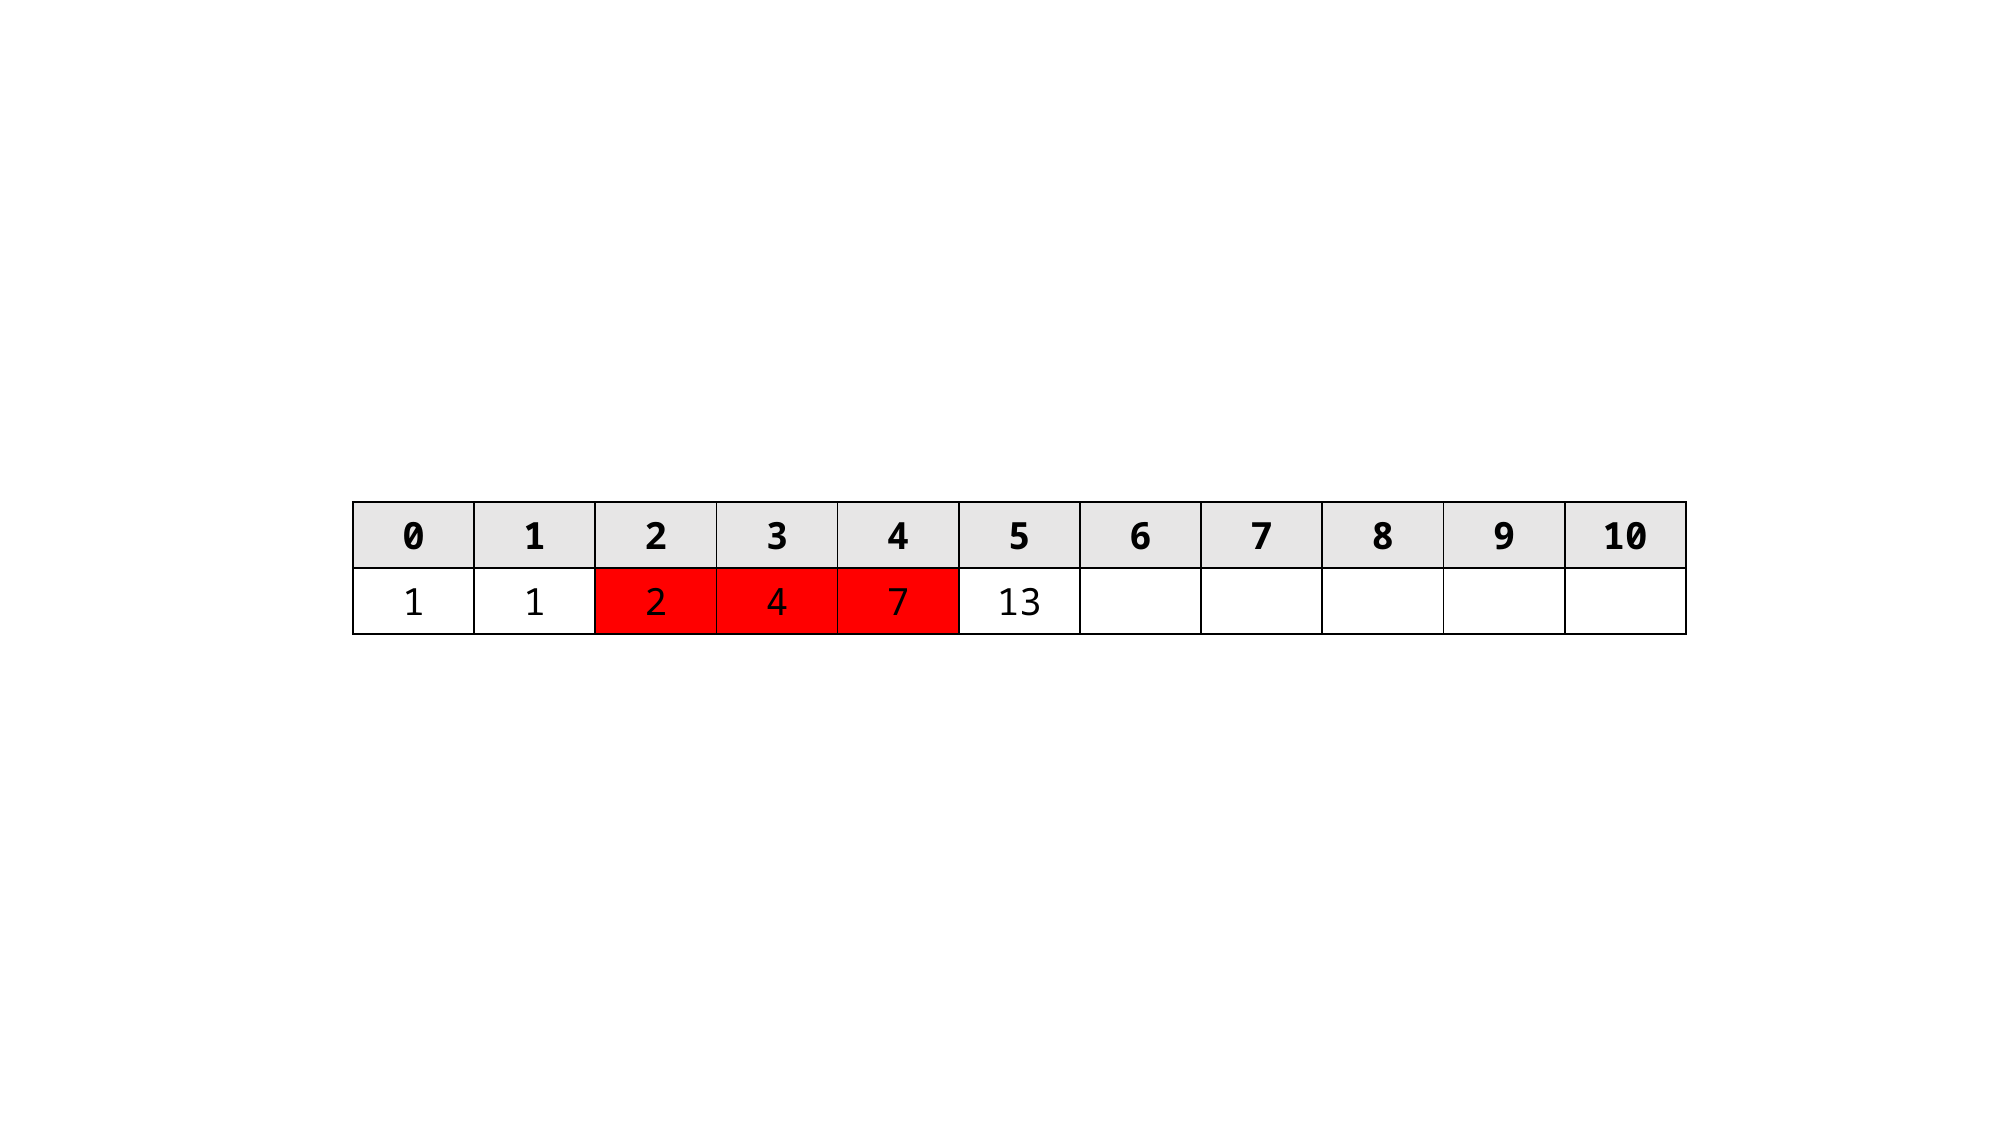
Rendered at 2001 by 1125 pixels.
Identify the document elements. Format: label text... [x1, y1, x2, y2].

table_cell [1444, 569, 1564, 633]
table_header 6 [1081, 503, 1200, 567]
table_header 5 [960, 503, 1079, 567]
table_header 10 [1566, 503, 1685, 567]
table_header 9 [1444, 503, 1564, 567]
table_cell 1 [475, 569, 594, 633]
table_cell [1202, 569, 1321, 633]
table_cell 2 [596, 569, 716, 633]
table_header 2 [596, 503, 716, 567]
table_header 4 [838, 503, 958, 567]
table_header 3 [717, 503, 837, 567]
table_cell 4 [717, 569, 837, 633]
table_header 7 [1202, 503, 1321, 567]
table_cell 13 [960, 569, 1079, 633]
table_cell [1566, 569, 1685, 633]
table_header 8 [1323, 503, 1443, 567]
table_cell [1323, 569, 1443, 633]
table_cell 1 [354, 569, 473, 633]
table_header 1 [475, 503, 594, 567]
table_cell [1081, 569, 1200, 633]
table_header 0 [354, 503, 473, 567]
table_cell 7 [838, 569, 958, 633]
